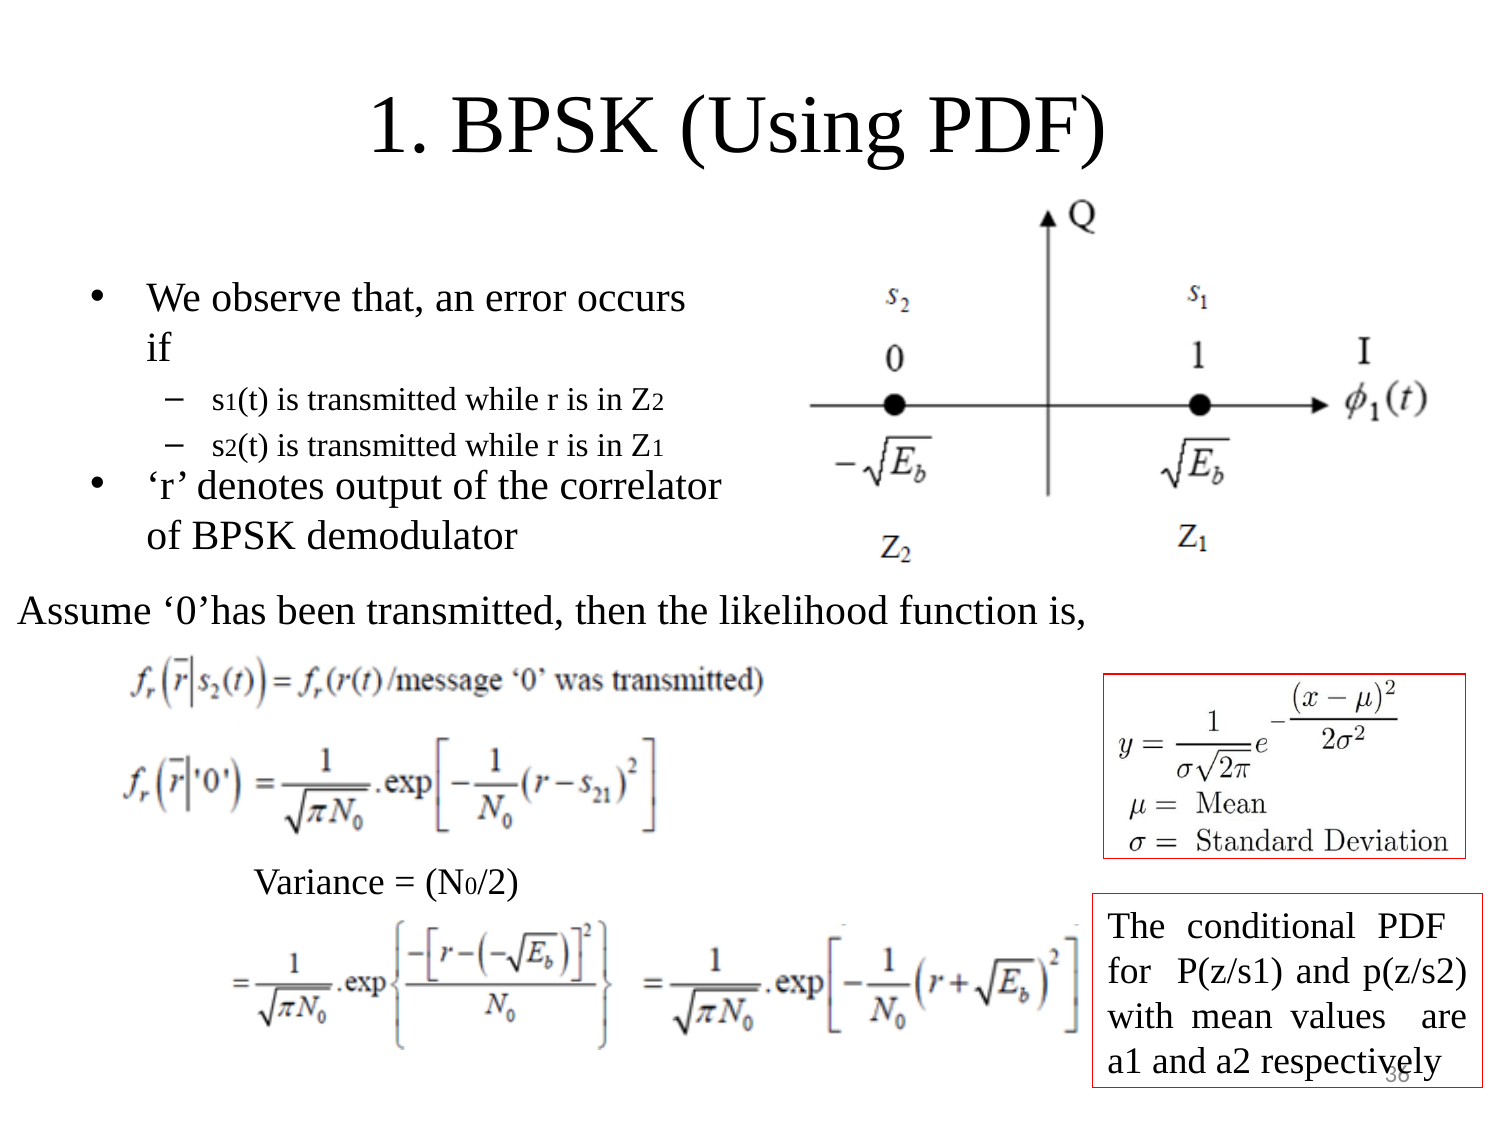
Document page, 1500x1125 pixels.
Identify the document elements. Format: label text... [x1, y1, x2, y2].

slide_number 36 [1074, 1042, 1425, 1103]
picture [112, 724, 680, 838]
text_box ‘r’ denotes output of the correlator of BPSK demodulator [74, 450, 738, 575]
picture [799, 177, 1459, 576]
text_box Assume ‘0’has been transmitted, then the likelihood function is, [2, 575, 1103, 640]
title 1. BPSK (Using PDF) [62, 24, 1413, 213]
list We observe that, an error occurs if s1(t) is transmitted while r is in Z2 s2(t) is transmitted while r is in Z1 [75, 262, 738, 450]
picture [224, 912, 1091, 1051]
text_box The conditional PDF for P(z/s1) and p(z/s2) with mean values are a1 and a2 respectively [1092, 893, 1483, 1088]
text_box Variance = (N0/2) [238, 849, 535, 910]
picture [1104, 674, 1465, 858]
picture [124, 649, 777, 713]
